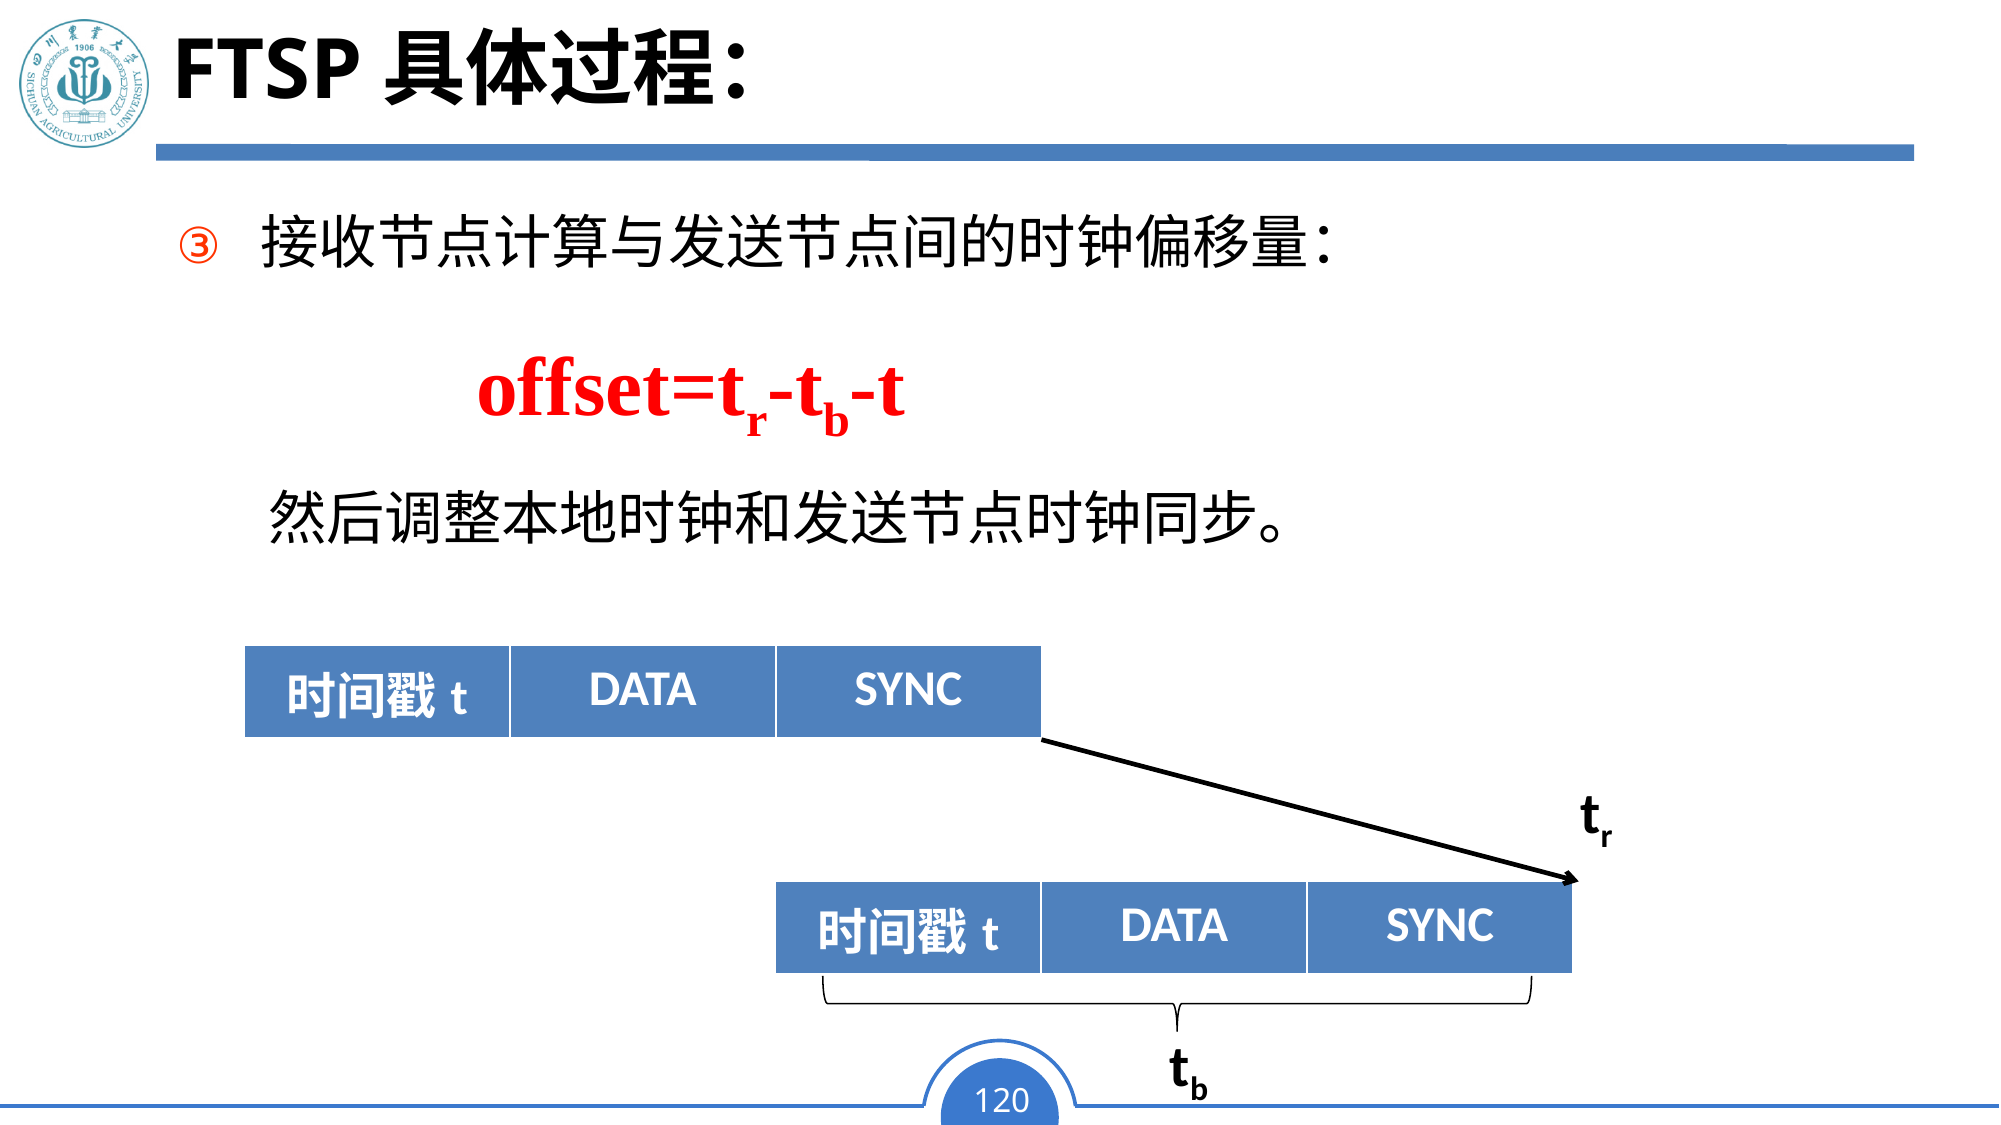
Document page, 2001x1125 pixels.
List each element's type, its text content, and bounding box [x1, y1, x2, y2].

text_box 接收节点计算与发送节点间的时钟偏移量： offset=tr-tb-t 然后调整本地时钟和发送节点时钟同步。 [161, 163, 1922, 559]
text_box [1041, 739, 1579, 882]
table_header SYNC [1308, 890, 1572, 973]
title FTSP具体过程： [156, 7, 1910, 146]
table_header DATA [511, 646, 775, 737]
table_header SYNC [777, 646, 1041, 737]
table_header DATA [1042, 889, 1306, 973]
text_box tb [1112, 1020, 1266, 1115]
table_header 时间戳t [245, 646, 509, 737]
table_header 时间戳t [776, 882, 1040, 973]
text_box tr [1584, 767, 1674, 863]
text_box [821, 975, 1533, 1032]
